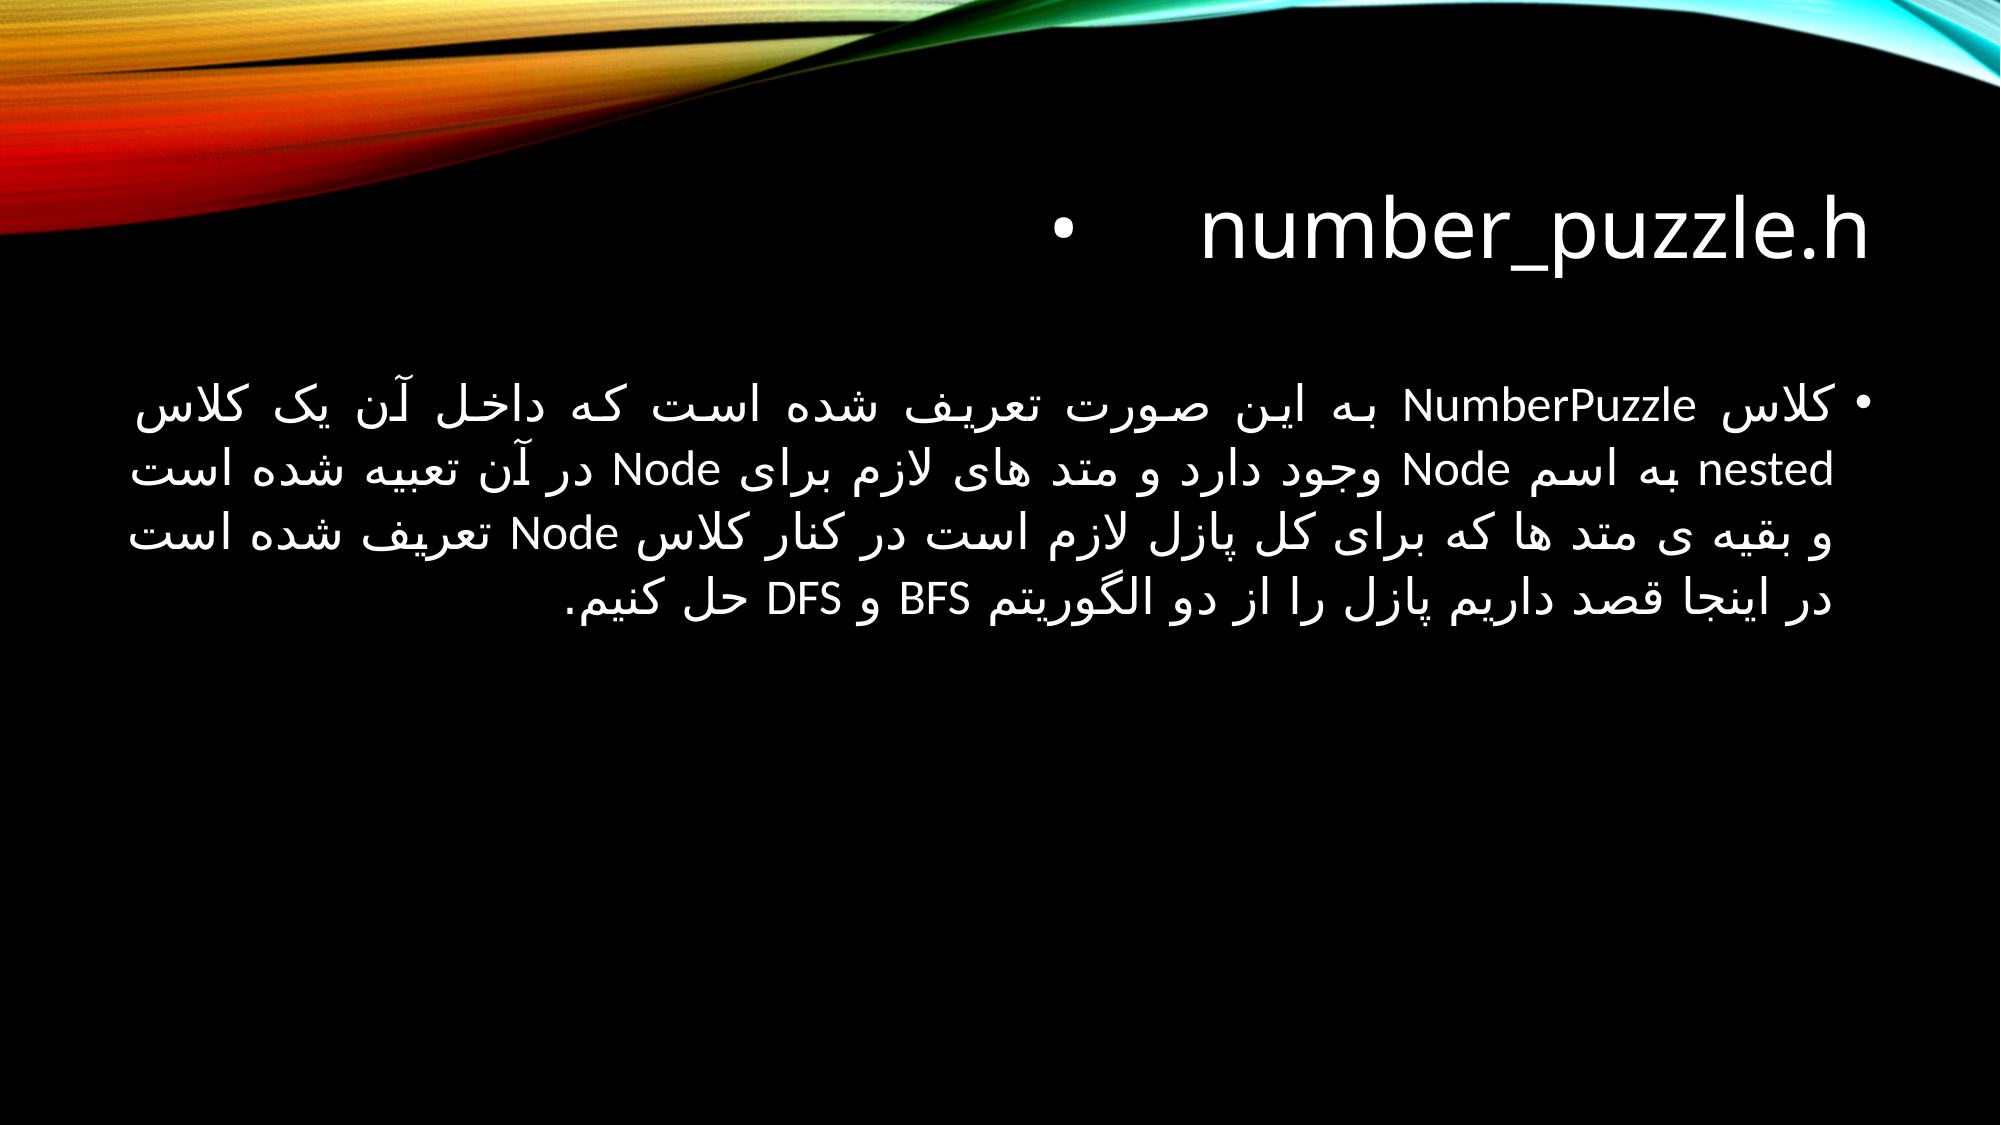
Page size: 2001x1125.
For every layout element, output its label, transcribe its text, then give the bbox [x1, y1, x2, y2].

list کلاس NumberPuzzle به این صورت تعریف شده است که داخل آن یک کلاس nested به اسم Node وجود دارد و متد های لازم برای Node در آن تعبیه شده است و بقیه ی متد ها که برای کل پازل لازم است در کنار کلاس Node تعریف شده است در اینجا قصد داریم پازل را از دو الگوریتم BFS و DFS حل کنیم. [112, 360, 1888, 1021]
title • number_puzzle.h [474, 125, 1888, 338]
picture [0, 0, 2000, 237]
